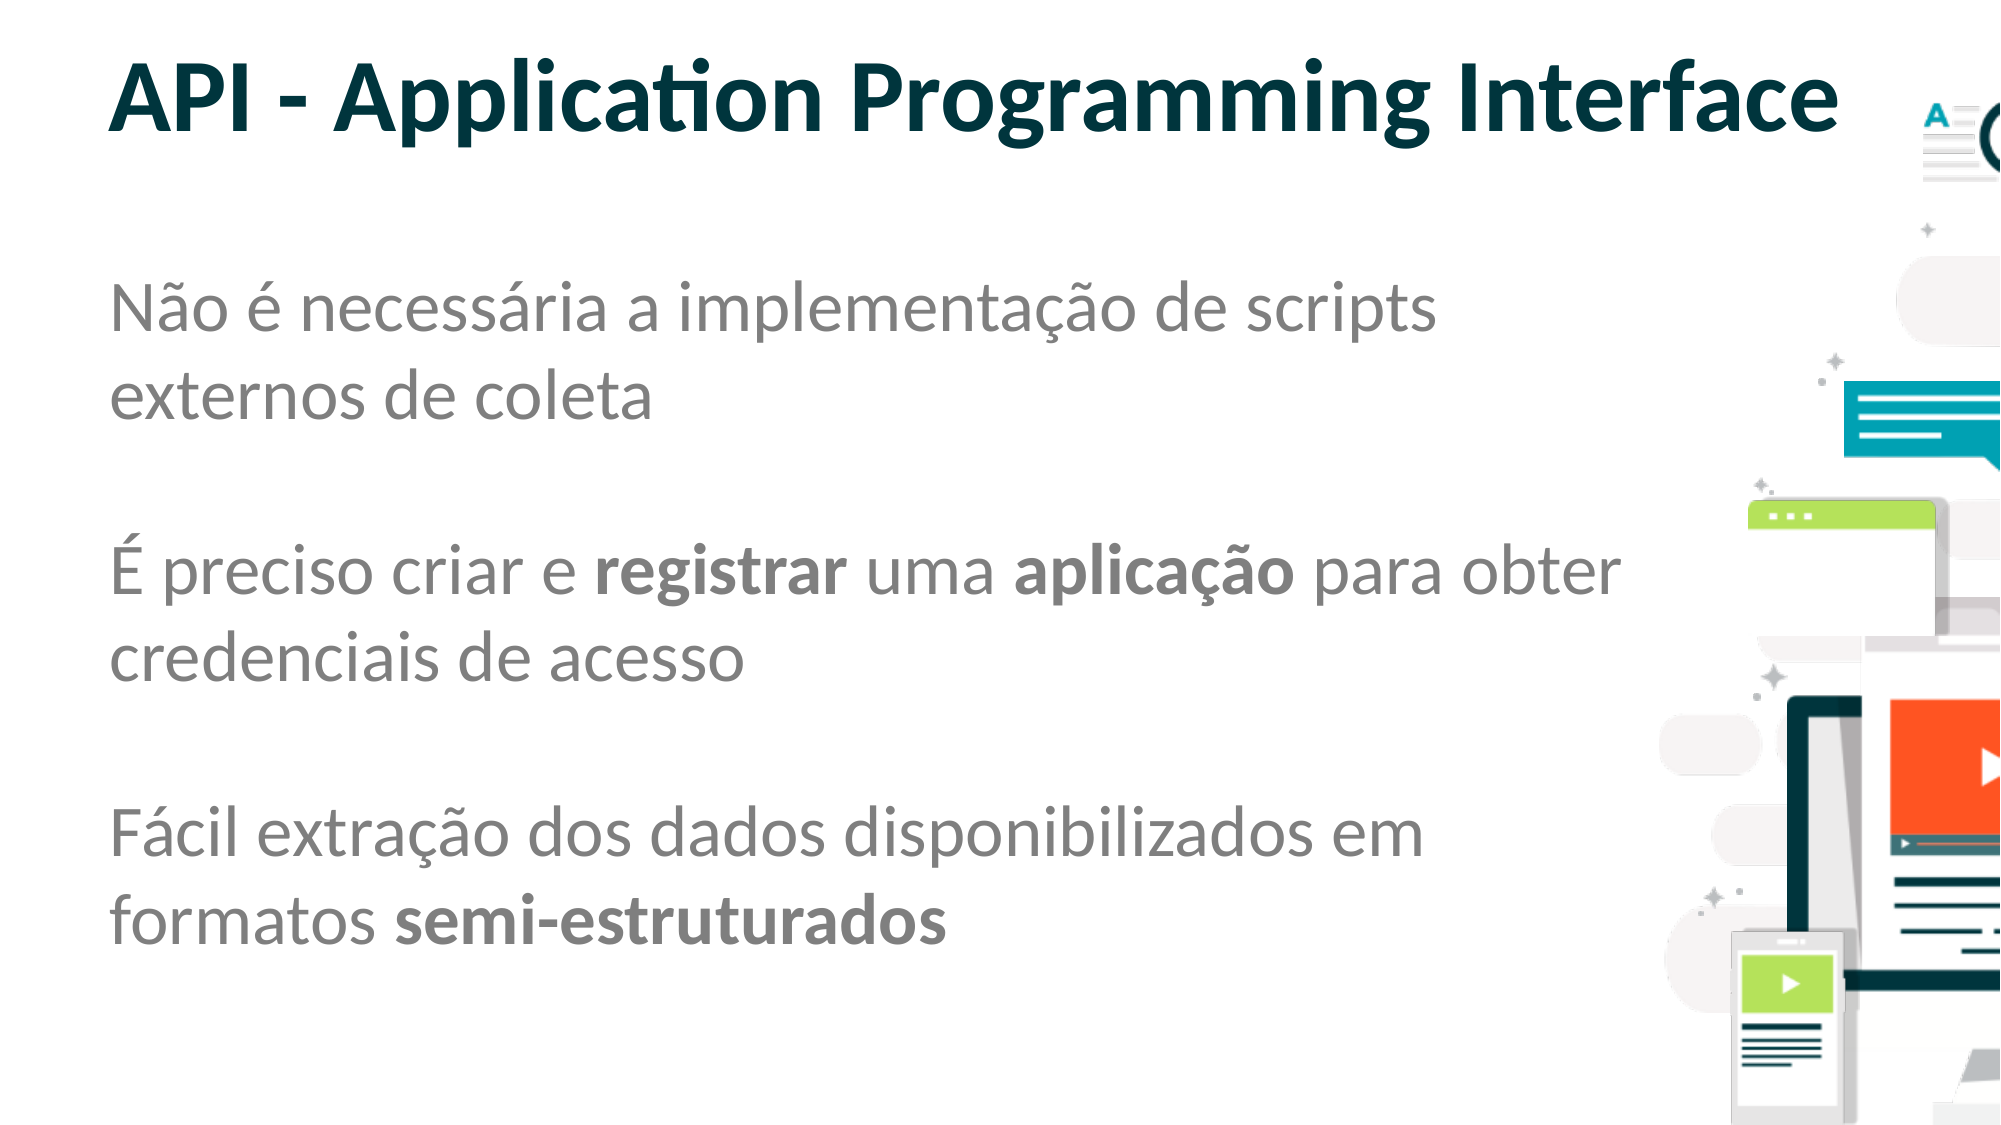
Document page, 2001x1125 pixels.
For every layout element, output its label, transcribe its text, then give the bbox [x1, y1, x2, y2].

subtitle Não é necessária a implementação de scripts externos de coleta É preciso criar e registrar uma aplicação para obter credenciais de acesso Fácil extração dos dados disponibilizados em formatos semi-estruturados [94, 237, 1645, 981]
title API - Application Programming Interface [93, 0, 1892, 197]
picture [0, 2, 2000, 1125]
